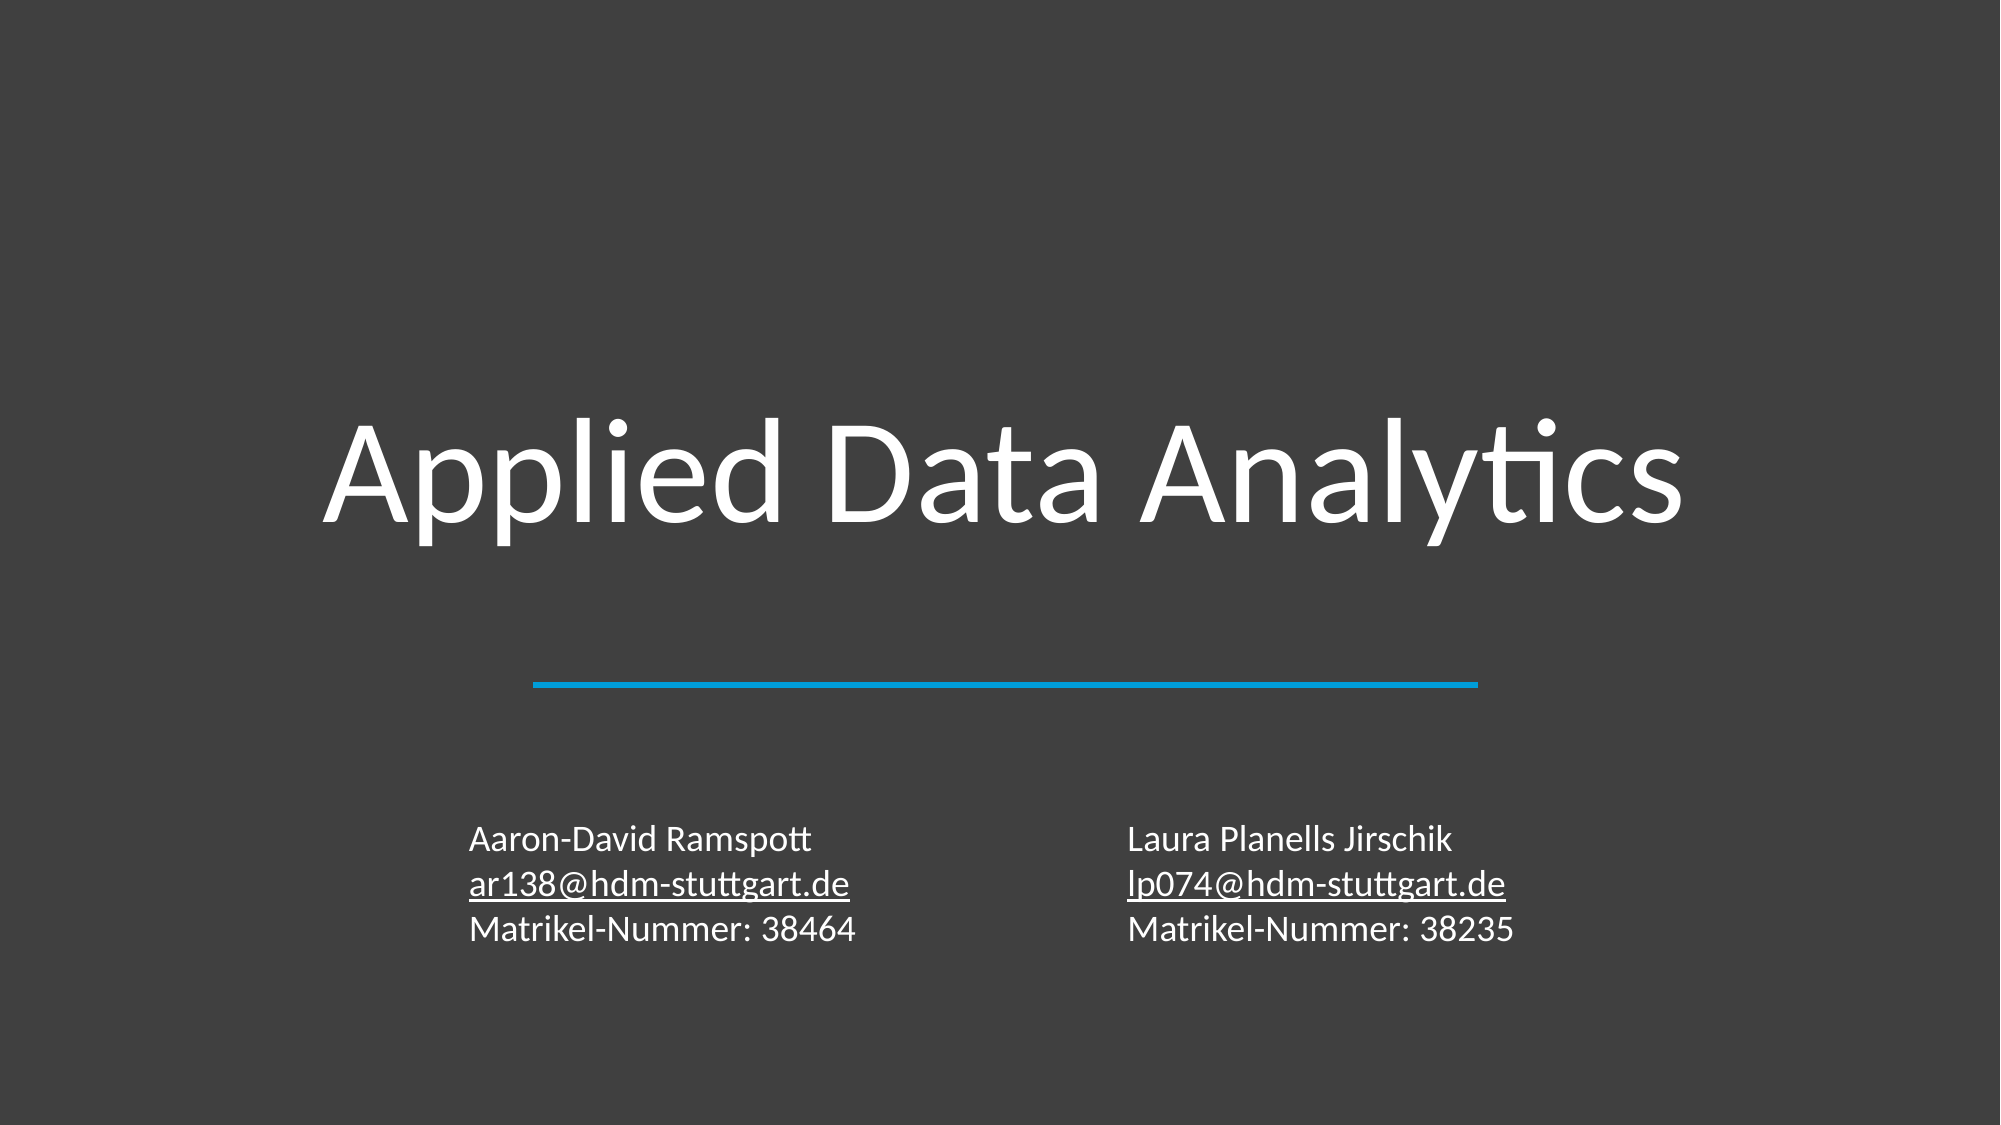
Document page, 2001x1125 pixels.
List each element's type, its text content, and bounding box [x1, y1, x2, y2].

text_box Laura Planells Jirschik lp074@hdm-stuttgart.de Matrikel-Nummer: 38235 [1112, 806, 1546, 957]
text_box Applied Data Analytics [307, 365, 1832, 561]
text_box Aaron-David Ramspott ar138@hdm-stuttgart.de Matrikel-Nummer: 38464 [453, 806, 888, 957]
